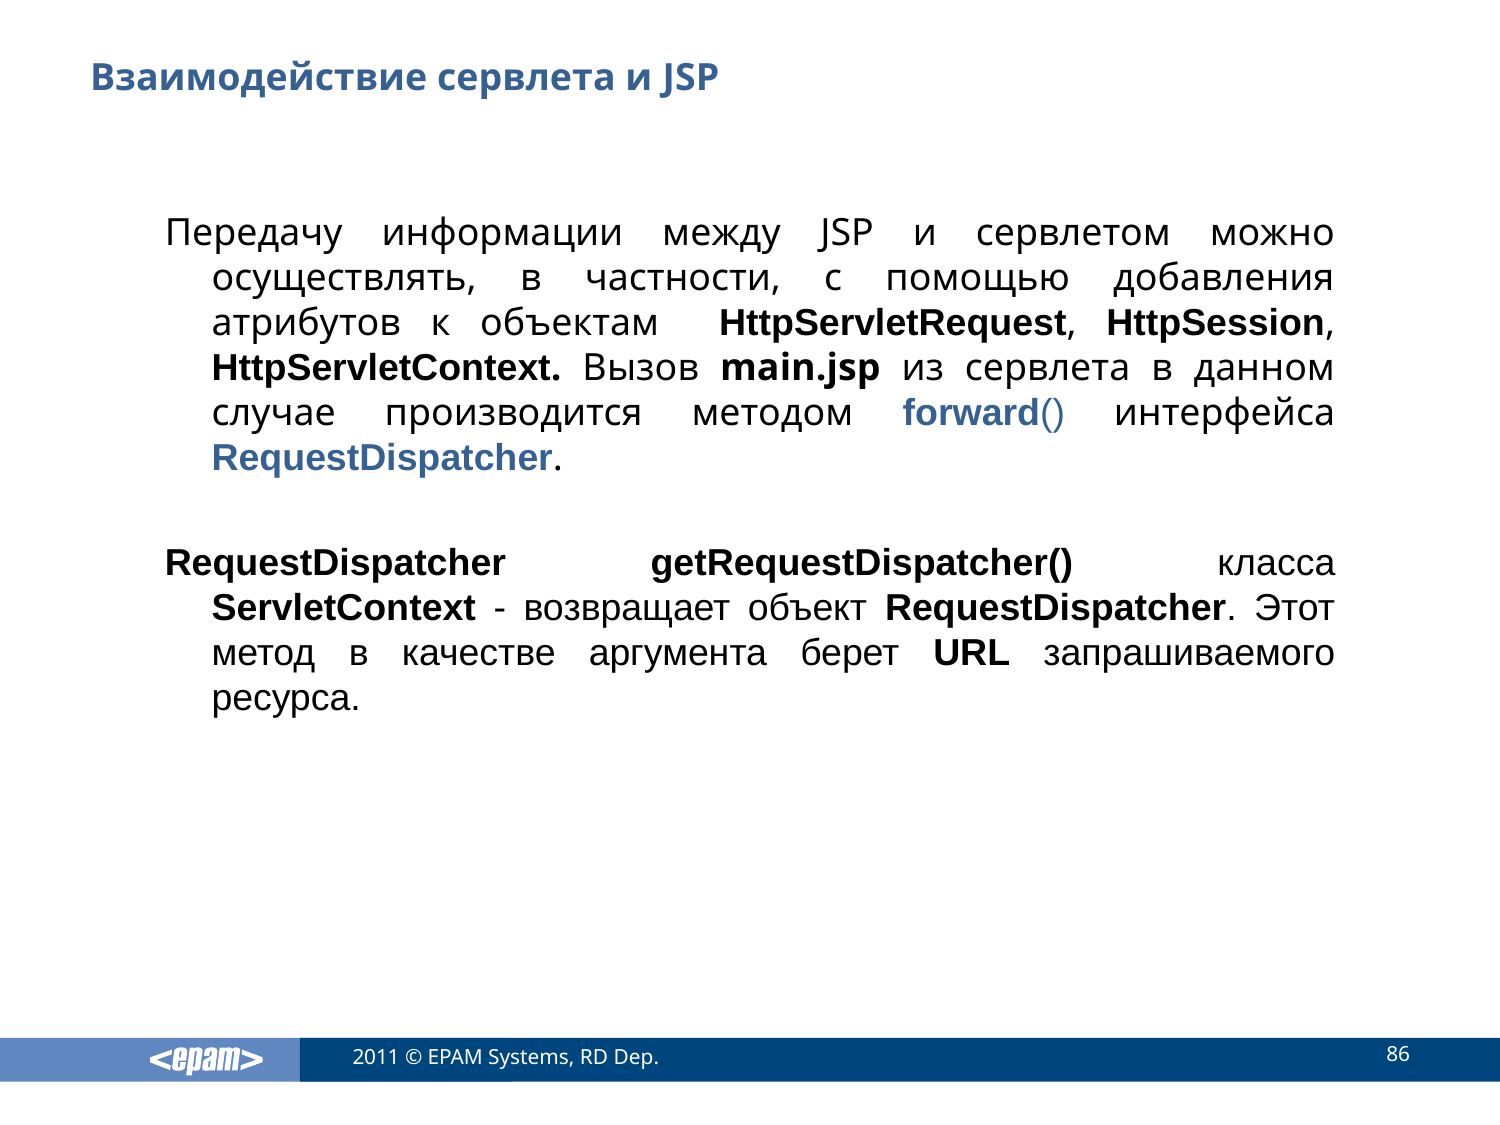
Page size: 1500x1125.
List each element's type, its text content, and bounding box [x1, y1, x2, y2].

title Взаимодействие сервлета и JSP [75, 45, 1425, 163]
footer 2011 © EPAM Systems, RD Dep. [337, 1028, 738, 1088]
slide_number 86 [1262, 1025, 1425, 1085]
list Передачу информации между JSP и сервлетом можно осуществлять, в частности, с помощью добавления атрибутов к объектам HttpServletRequest, HttpSession, HttpServletContext. Вызов main.jsp из сервлета в данном случае производится методом forward() интерфейса RequestDispatcher. RequestDispatcher getRequestDispatcher() класса ServletContext - возвращает объект RequestDispatcher. Этот метод в качестве аргумента берет URL запрашиваемого ресурса. [150, 200, 1350, 988]
